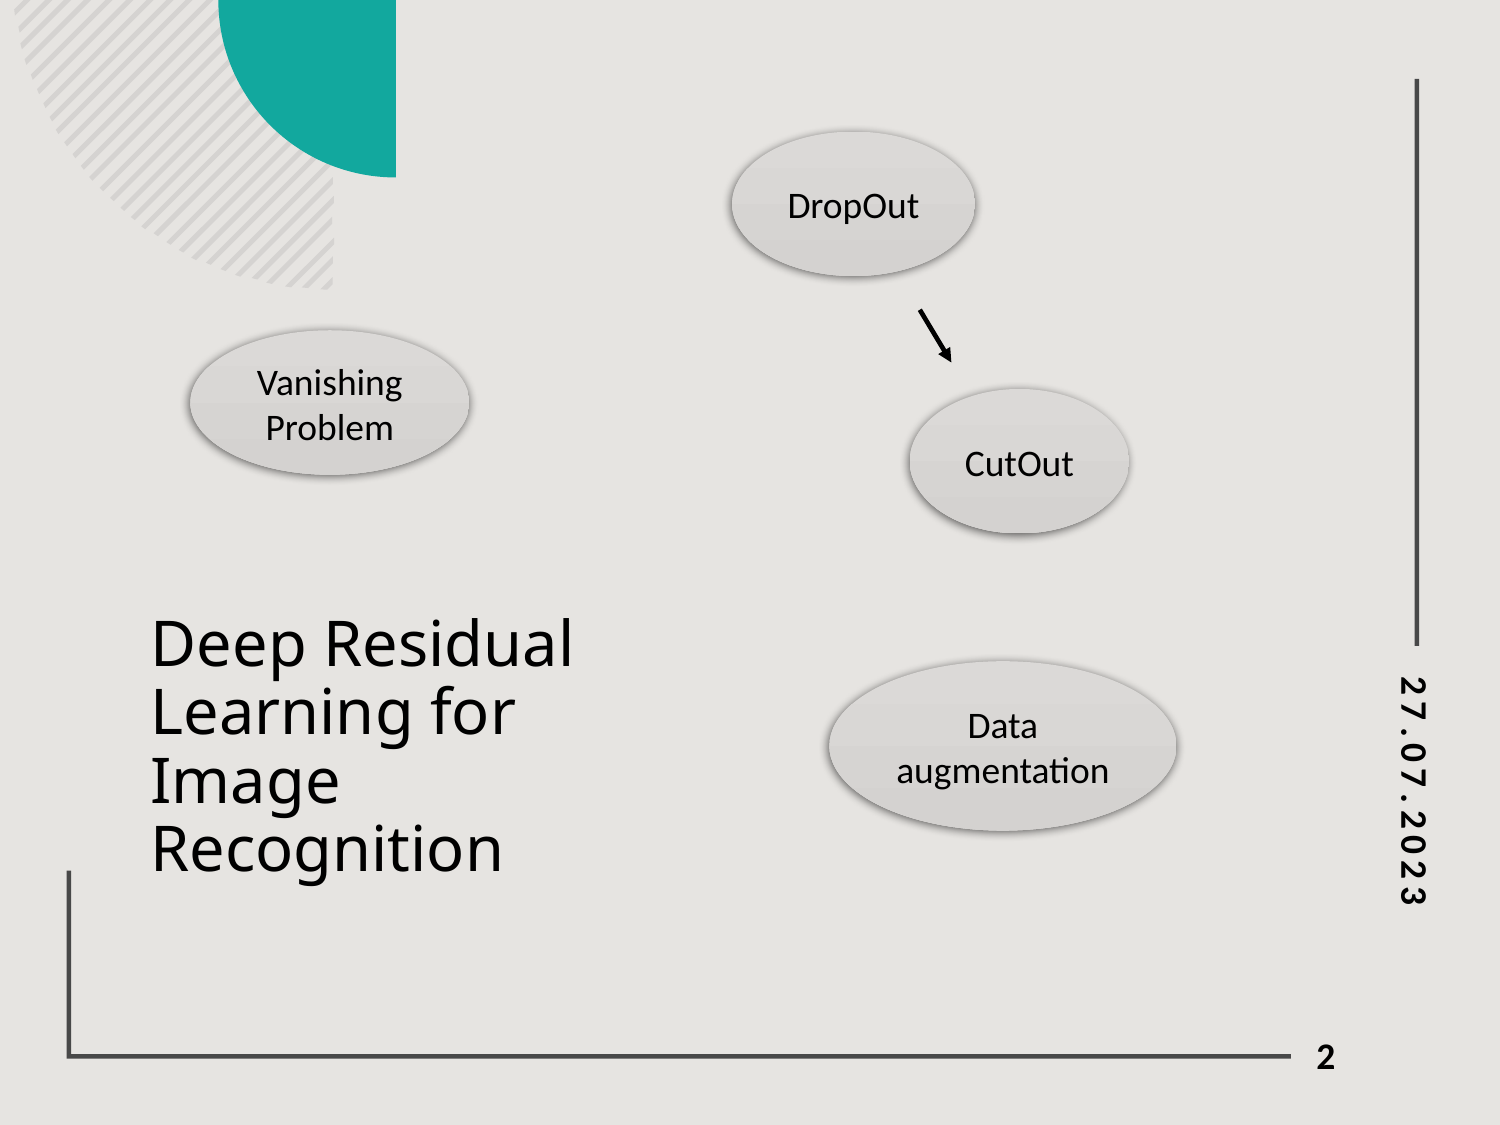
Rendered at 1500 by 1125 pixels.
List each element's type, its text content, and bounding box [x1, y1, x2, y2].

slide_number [1386, 661, 1447, 1000]
title Deep Residual Learning for Image Recognition [135, 601, 620, 896]
text_box CutOut [909, 388, 1130, 534]
text_box Data augmentation [829, 661, 1177, 831]
text_box Vanishing Problem [190, 330, 470, 475]
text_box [919, 309, 952, 363]
slide_number 2 [1301, 1024, 1447, 1085]
text_box DropOut [732, 131, 976, 277]
